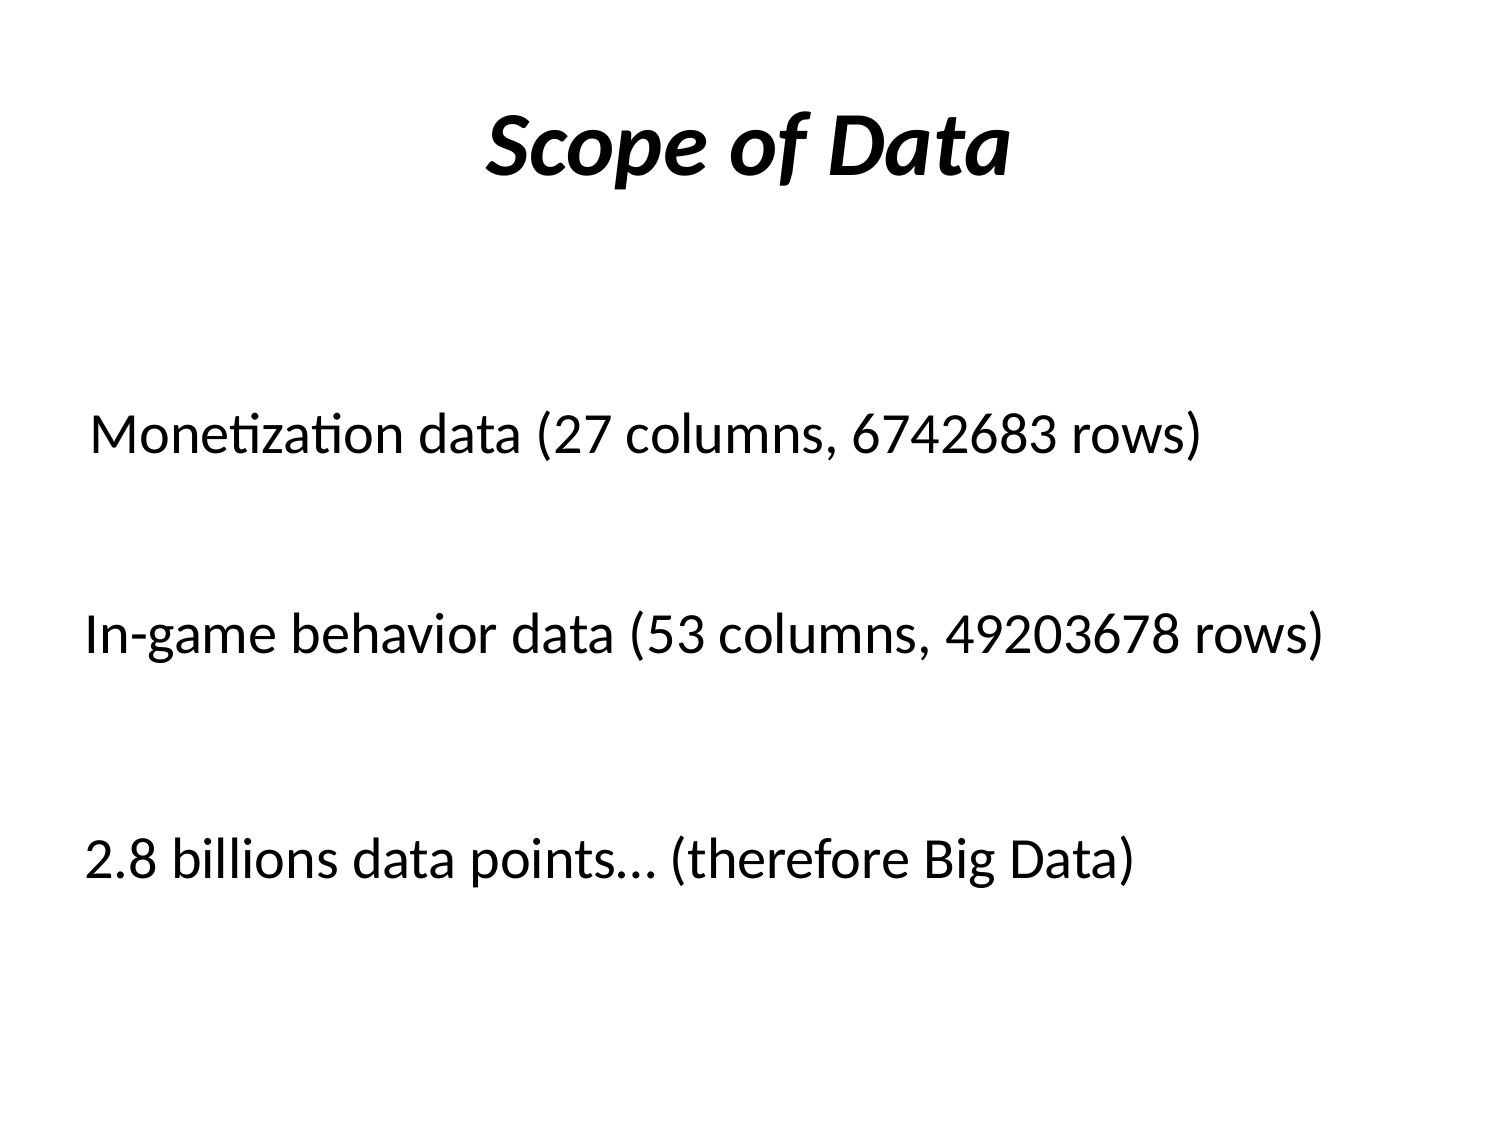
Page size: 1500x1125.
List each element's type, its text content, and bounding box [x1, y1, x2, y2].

text_box 2.8 billions data points… (therefore Big Data) [69, 812, 1470, 898]
text_box In-game behavior data (53 columns, 49203678 rows) [69, 587, 1470, 743]
text_box Monetization data (27 columns, 6742683 rows) [75, 387, 1475, 473]
title Scope of Data [75, 45, 1425, 233]
